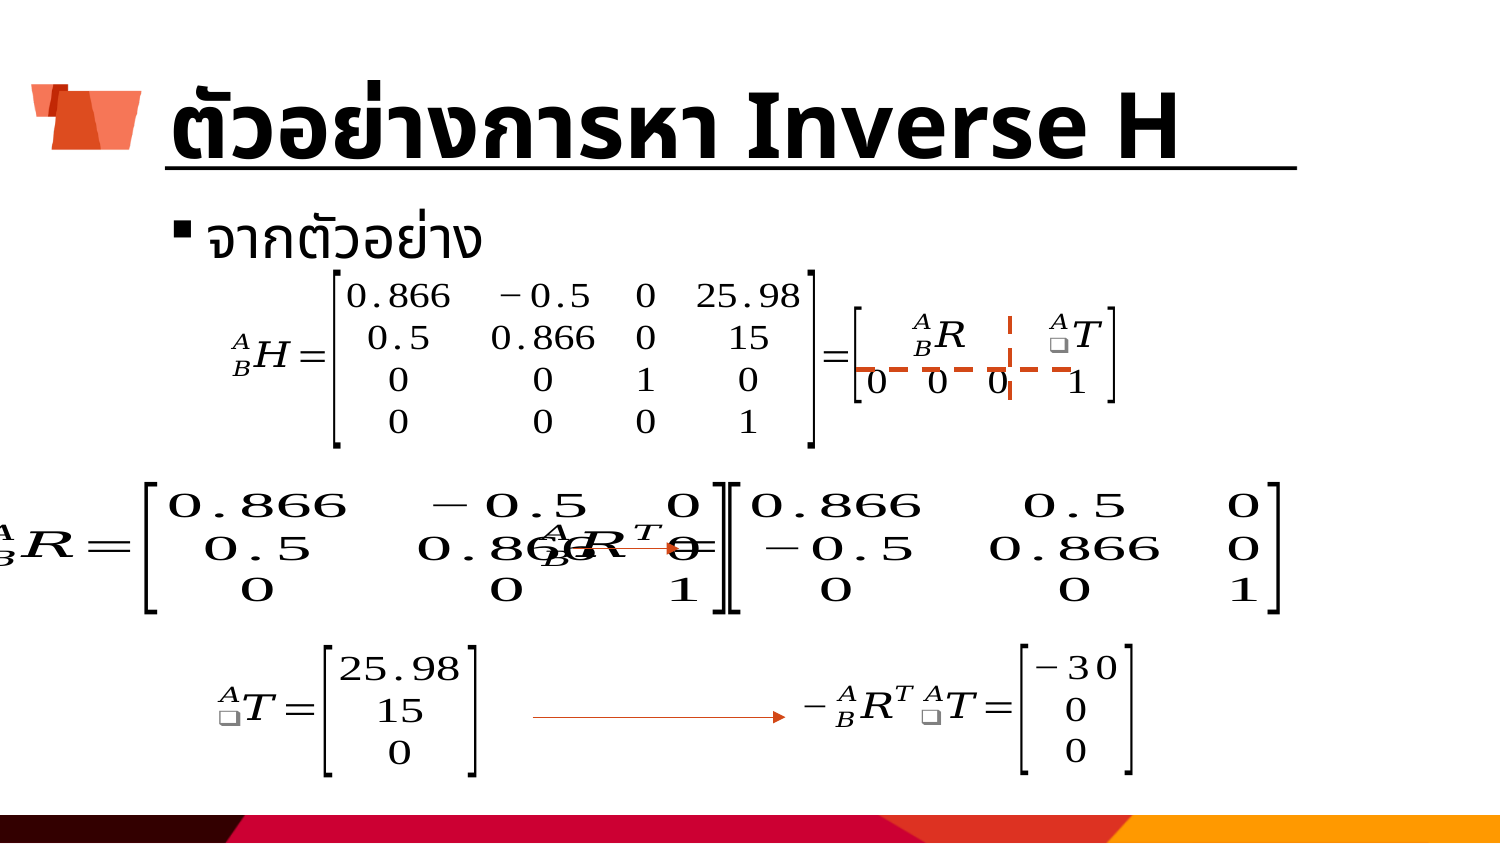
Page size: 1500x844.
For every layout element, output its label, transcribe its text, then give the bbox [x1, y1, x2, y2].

picture [21, 73, 150, 160]
list จากตัวอย่าง [154, 200, 1344, 760]
picture [0, 815, 1500, 844]
title ตัวอย่างการหา Inverse H [154, 61, 1308, 197]
